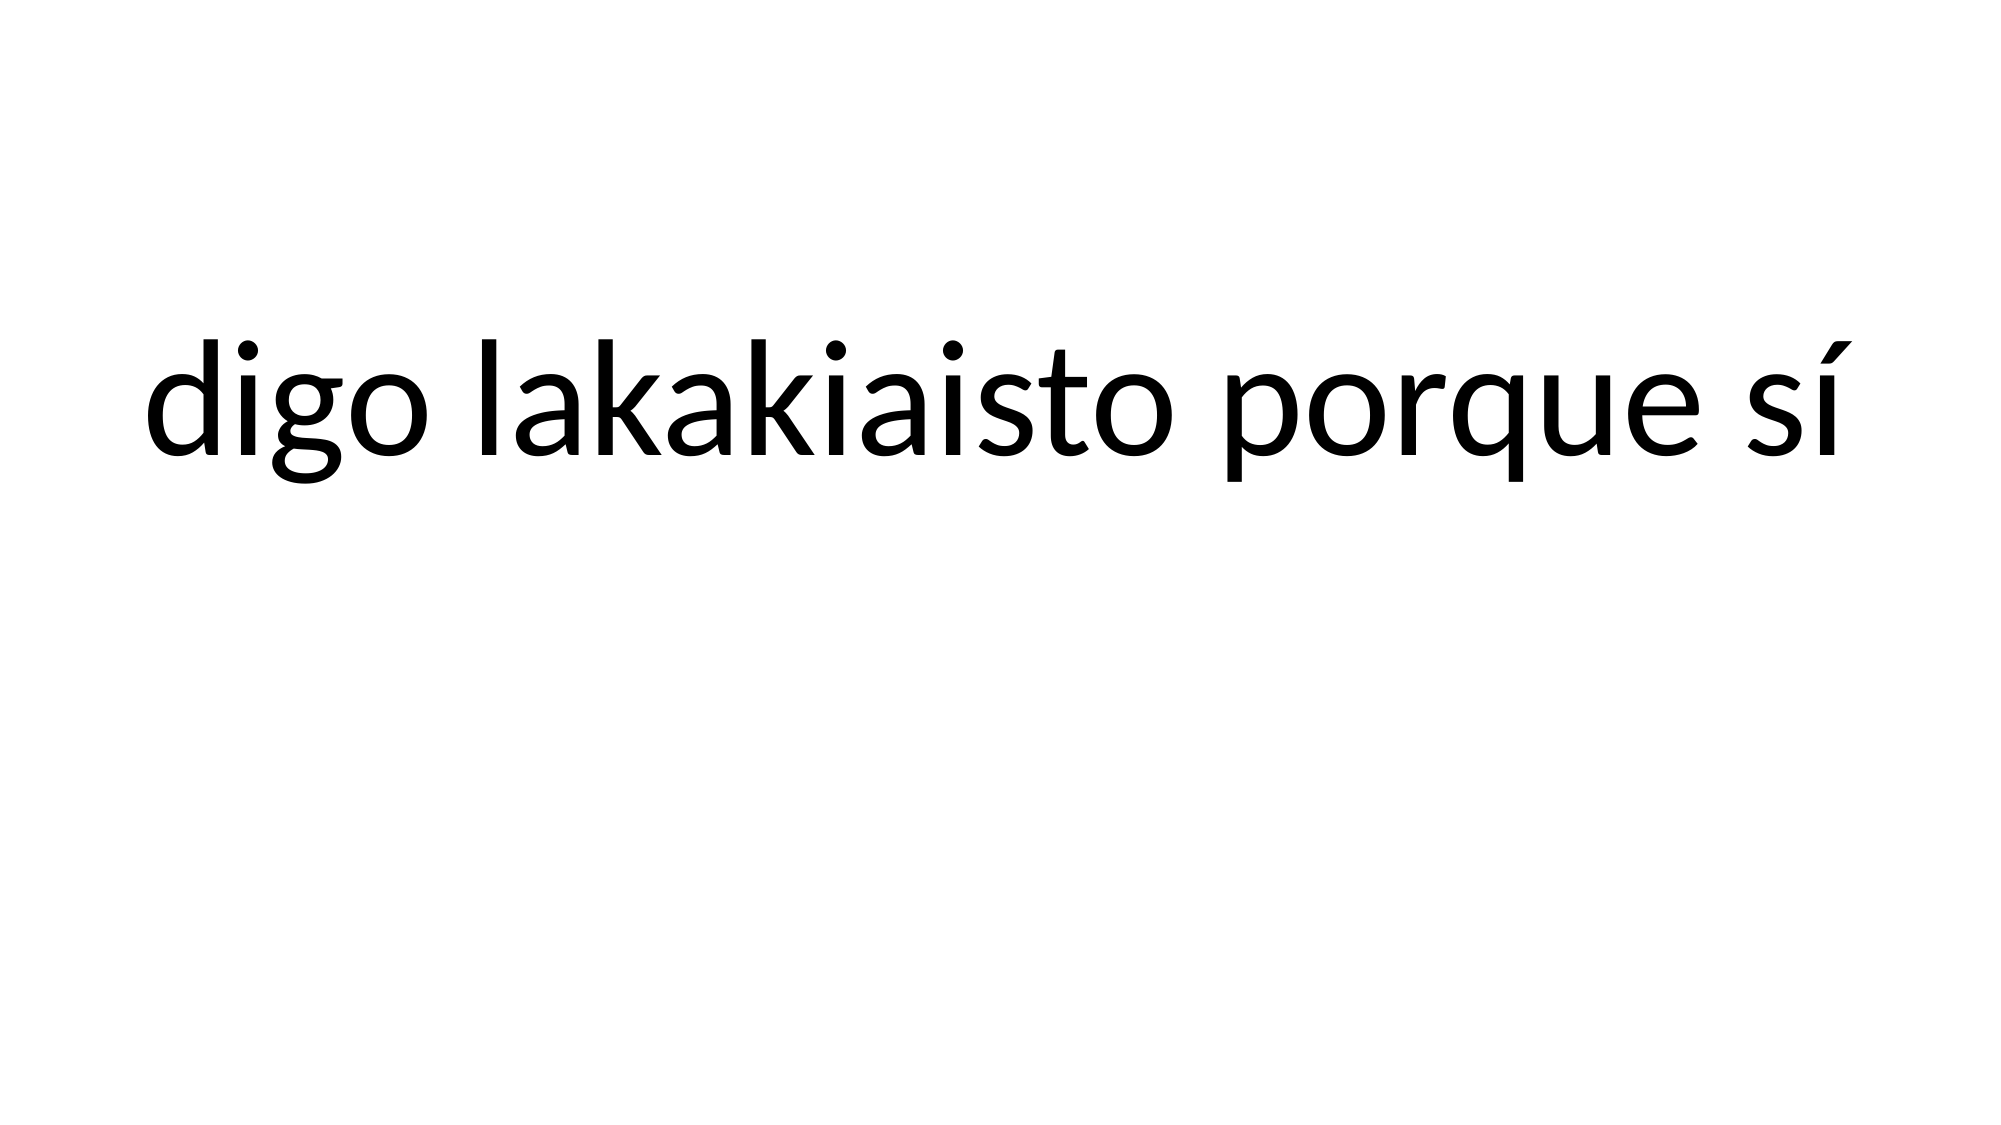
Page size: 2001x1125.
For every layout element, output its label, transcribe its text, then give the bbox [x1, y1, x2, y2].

list digo lakakiaisto porque sí [127, 304, 1915, 1018]
